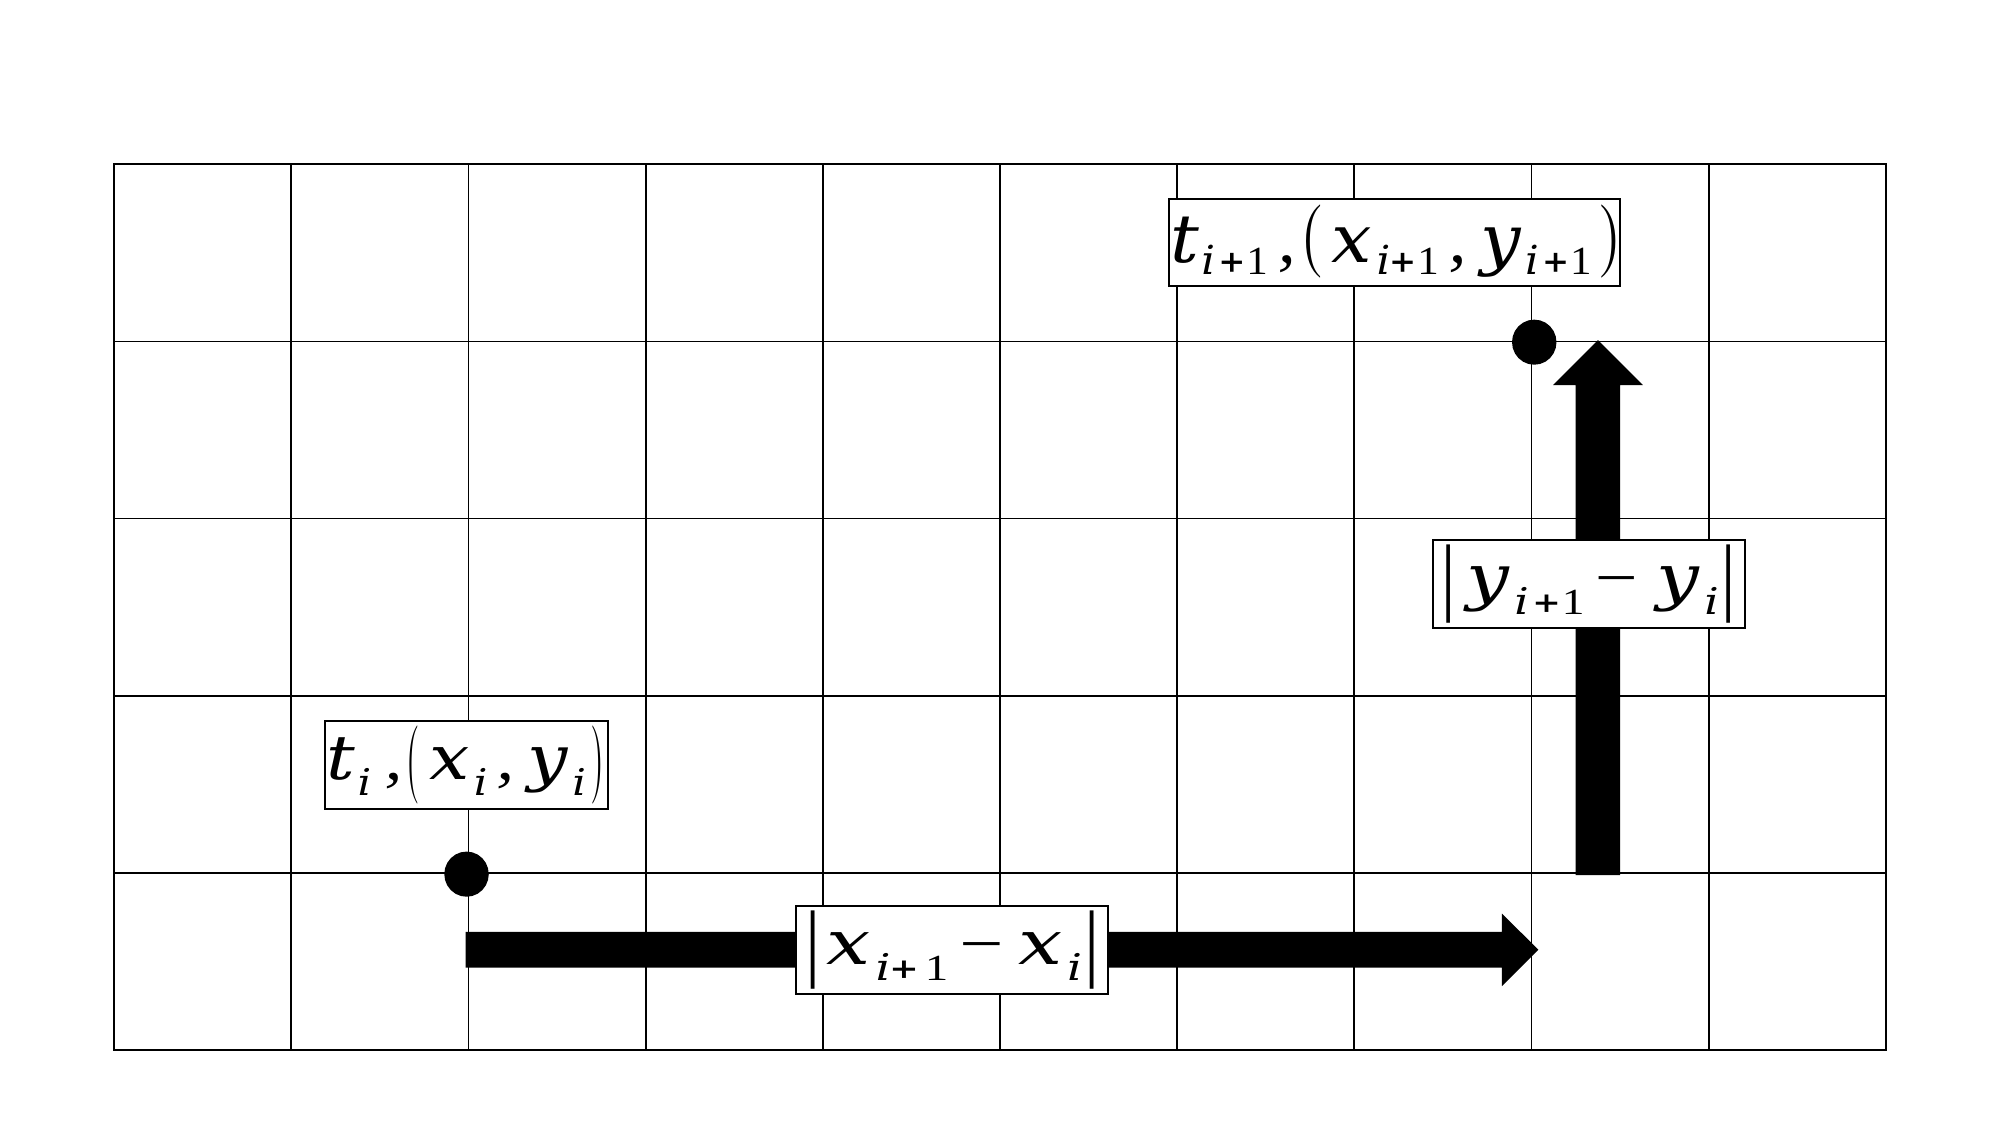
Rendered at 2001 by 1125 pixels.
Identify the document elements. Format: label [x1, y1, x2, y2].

text_box [1109, 913, 1539, 987]
table_cell [647, 968, 822, 1049]
table_cell [1532, 629, 1575, 695]
table_cell [1710, 874, 1885, 1049]
table_header [1355, 165, 1531, 198]
table_cell [1178, 519, 1353, 695]
table_cell [1710, 697, 1885, 872]
table_cell [469, 697, 645, 872]
table_cell [1621, 519, 1708, 539]
table_cell [292, 874, 468, 1049]
table_cell [469, 874, 645, 931]
table_header [1710, 165, 1885, 341]
table_cell [824, 697, 999, 872]
table_header [469, 165, 645, 341]
table_cell [1710, 342, 1885, 518]
table_cell [115, 342, 290, 518]
table_cell [647, 342, 822, 518]
table_cell [1355, 342, 1531, 518]
table_cell [1710, 519, 1885, 695]
table_cell [115, 519, 290, 695]
table_cell [292, 519, 468, 695]
table_cell [469, 519, 645, 695]
table_cell [469, 968, 645, 1049]
table_cell [647, 519, 822, 695]
table_cell [647, 697, 822, 872]
table_header [1178, 165, 1353, 198]
table_header [1532, 165, 1708, 341]
text_box [465, 931, 795, 968]
table_cell [1532, 874, 1708, 1049]
table_cell [1178, 968, 1353, 1049]
table_cell [292, 342, 468, 518]
table_cell [115, 874, 290, 1049]
table_cell [115, 697, 290, 872]
table_cell [1001, 697, 1176, 872]
table_cell [1355, 697, 1531, 872]
table_header [115, 165, 290, 341]
table_cell [1355, 874, 1531, 941]
table_cell [1355, 959, 1531, 1049]
table_cell [1001, 519, 1176, 695]
table_cell [824, 995, 999, 1049]
text_box [444, 851, 489, 897]
table_cell [1001, 968, 1176, 1049]
table_header [1355, 287, 1531, 341]
text_box [1512, 319, 1557, 365]
text_box [1553, 340, 1643, 539]
table_cell [1621, 629, 1708, 695]
table_cell [1532, 697, 1575, 872]
table_cell [647, 874, 822, 931]
table_header [292, 165, 468, 341]
table_cell [1001, 874, 1176, 931]
table_cell [1532, 519, 1575, 539]
table_header [824, 165, 999, 341]
table_cell [824, 874, 999, 905]
table_cell [1001, 342, 1176, 518]
table_header [1178, 287, 1353, 341]
table_cell [292, 697, 468, 872]
table_header [1001, 165, 1176, 341]
table_cell [1532, 342, 1595, 518]
text_box [1575, 629, 1621, 876]
table_cell [1621, 697, 1708, 872]
table_cell [1178, 874, 1353, 931]
table_cell [1355, 519, 1531, 695]
table_cell [1178, 697, 1353, 872]
table_header [647, 165, 822, 341]
table_cell [469, 342, 645, 518]
table_cell [1178, 342, 1353, 518]
table_cell [1601, 342, 1708, 518]
table_cell [824, 519, 999, 695]
table_cell [824, 342, 999, 518]
